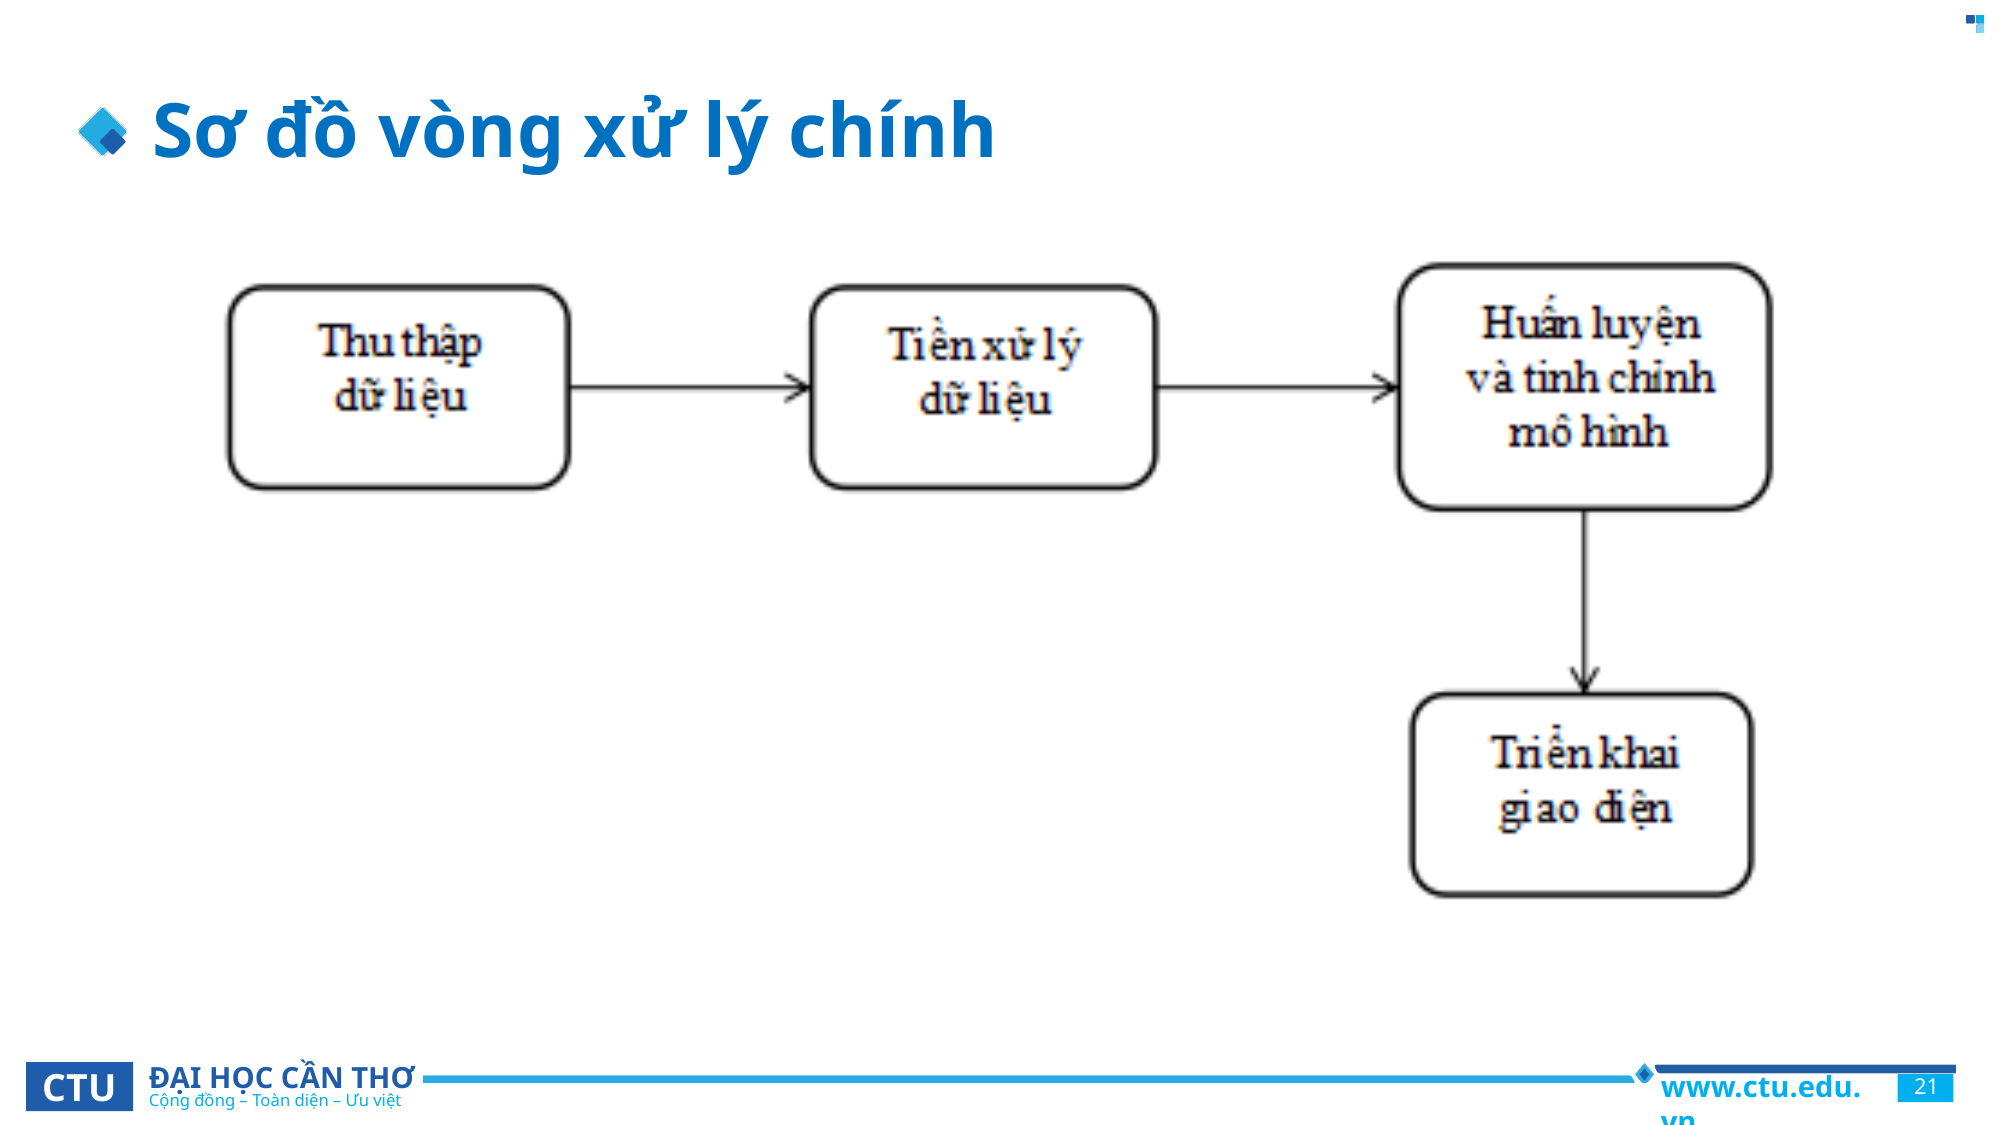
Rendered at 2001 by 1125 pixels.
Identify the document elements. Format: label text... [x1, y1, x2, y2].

picture [252, 1094, 261, 1106]
title Sơ đồ vòng xử lý chính [137, 24, 1863, 243]
picture [1966, 15, 1985, 33]
picture [78, 107, 127, 156]
picture [423, 1063, 1956, 1083]
picture [208, 242, 1832, 932]
